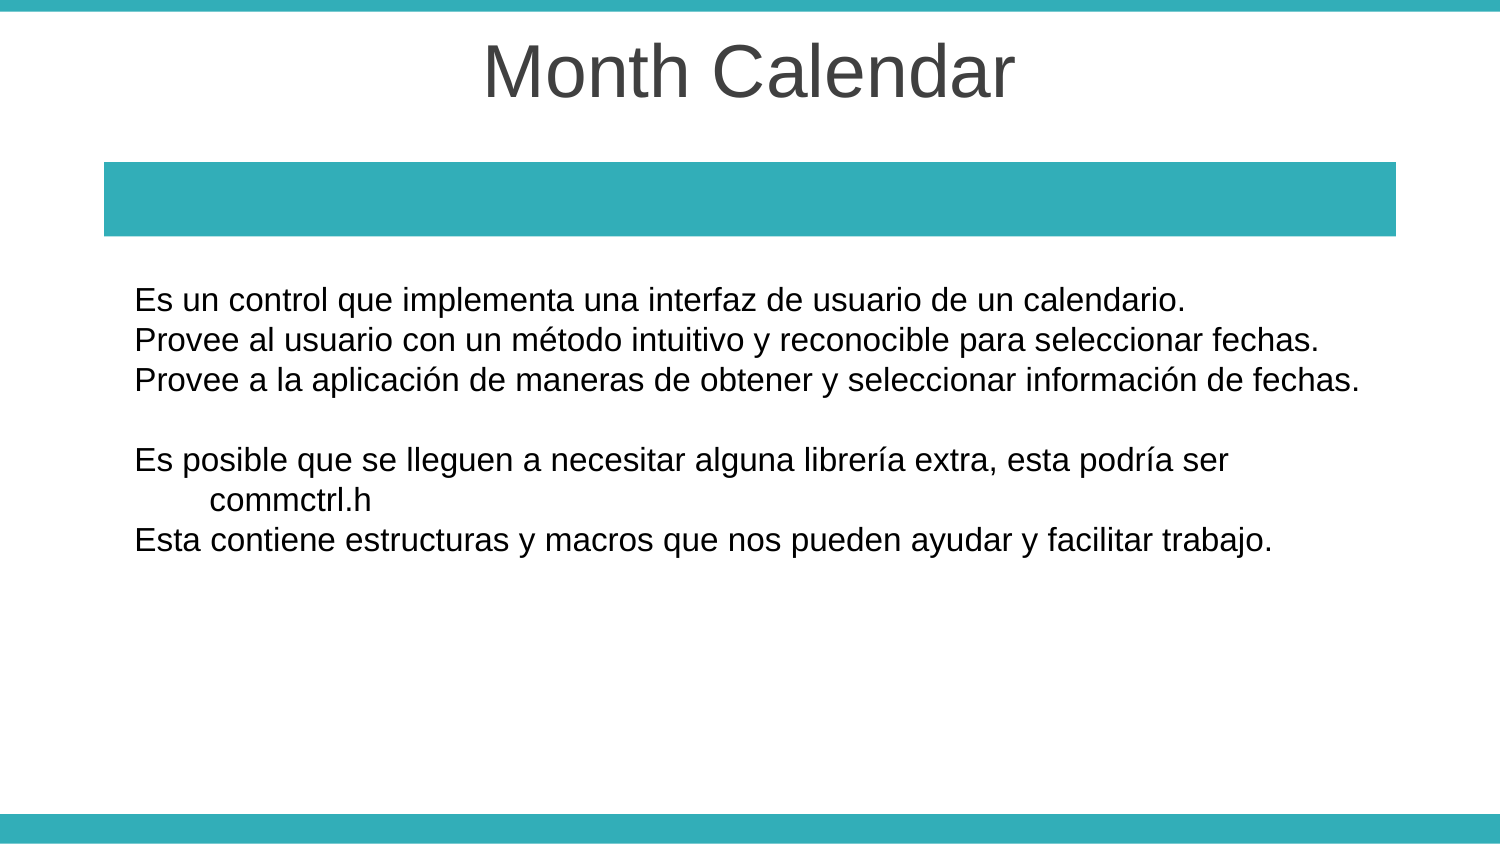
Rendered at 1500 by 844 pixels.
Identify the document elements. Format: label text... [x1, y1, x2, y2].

list Month Calendar [0, 20, 1500, 115]
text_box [103, 161, 1412, 610]
